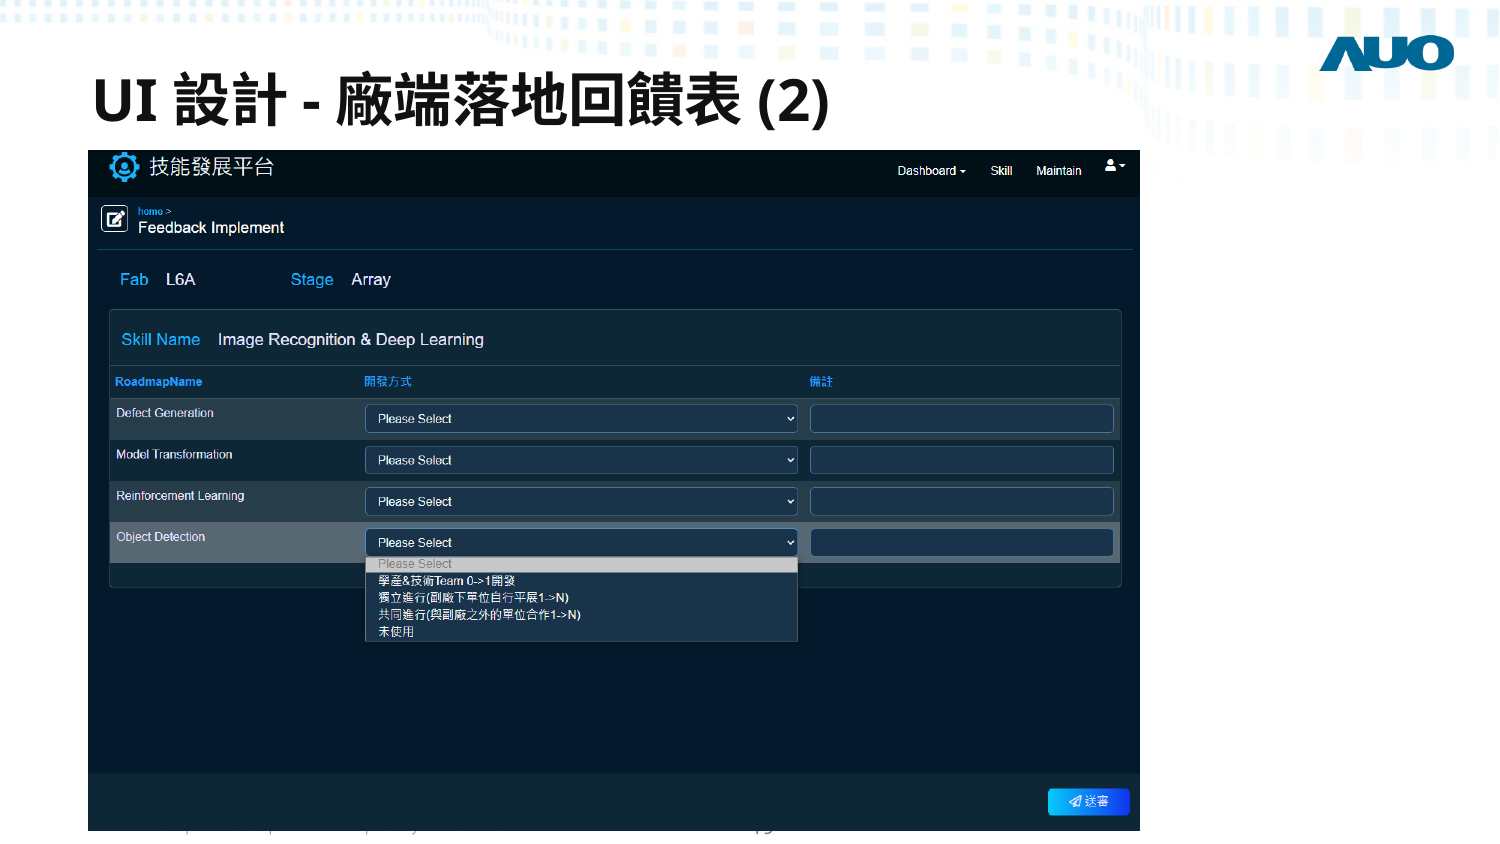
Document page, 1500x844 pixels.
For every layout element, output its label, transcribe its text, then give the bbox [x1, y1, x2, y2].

title UI設計-廠端落地回饋表(2) [76, 55, 1341, 197]
picture [0, 0, 1500, 844]
